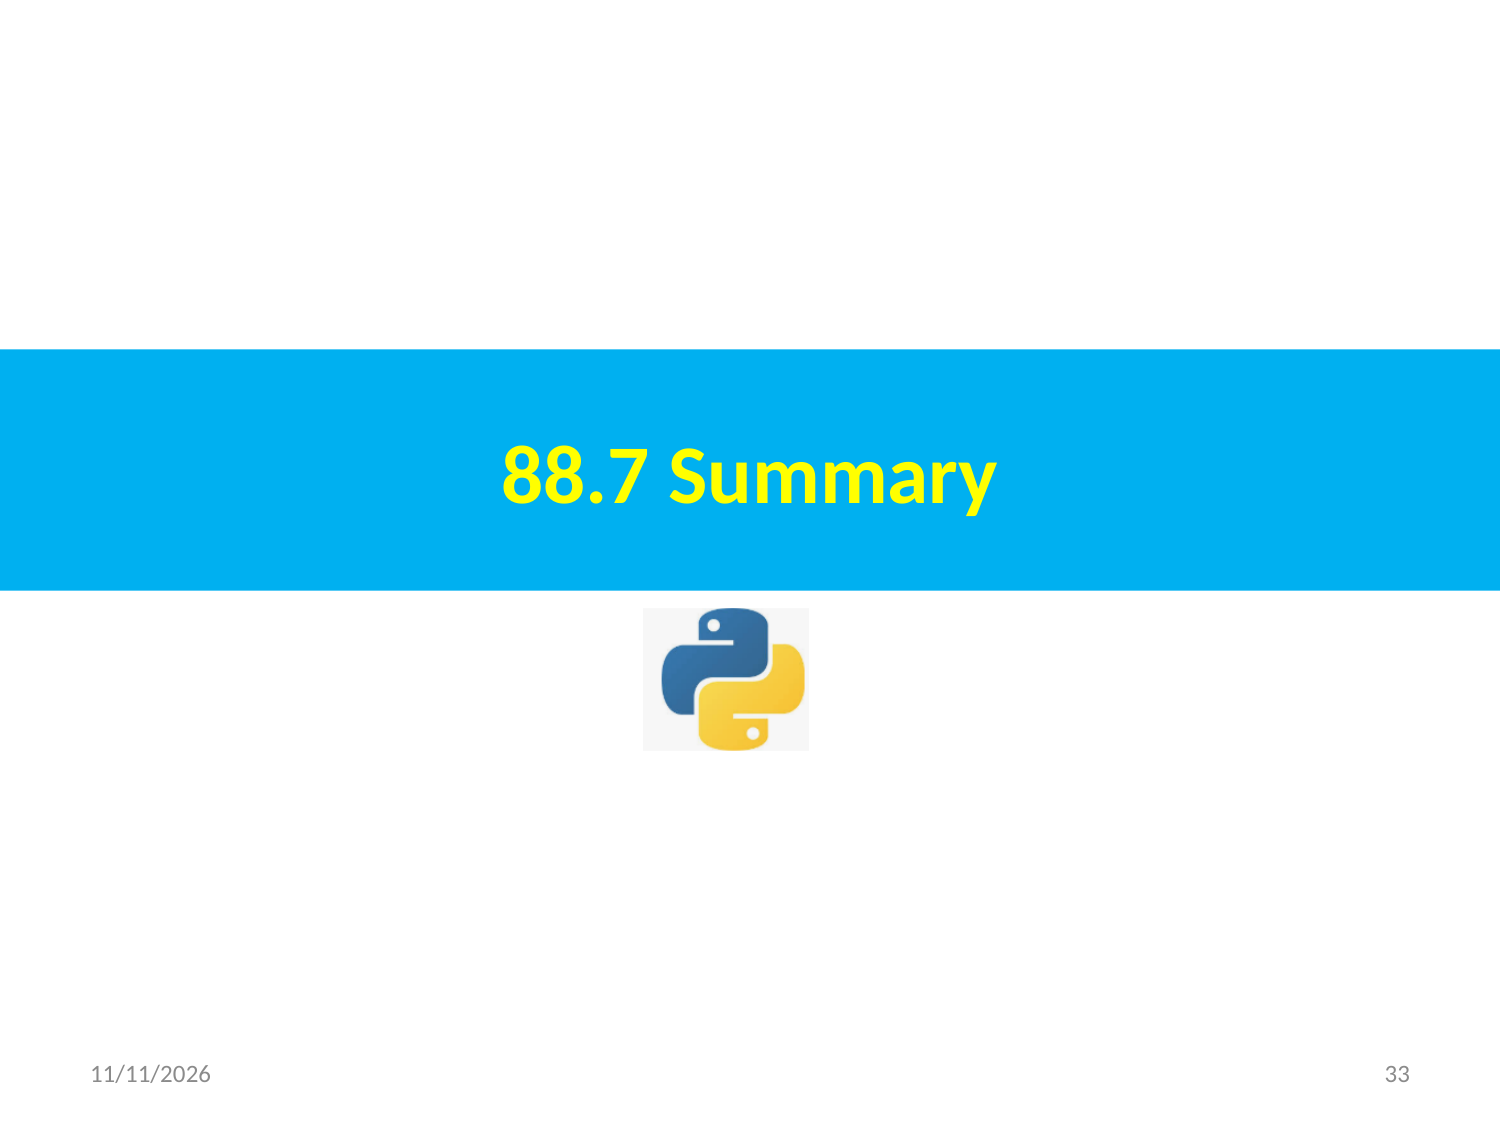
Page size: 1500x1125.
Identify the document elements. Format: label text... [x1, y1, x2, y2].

title 88.7 Summary [0, 349, 1500, 591]
slide_number 33 [1074, 1042, 1425, 1103]
picture [643, 606, 809, 752]
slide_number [75, 1042, 425, 1103]
